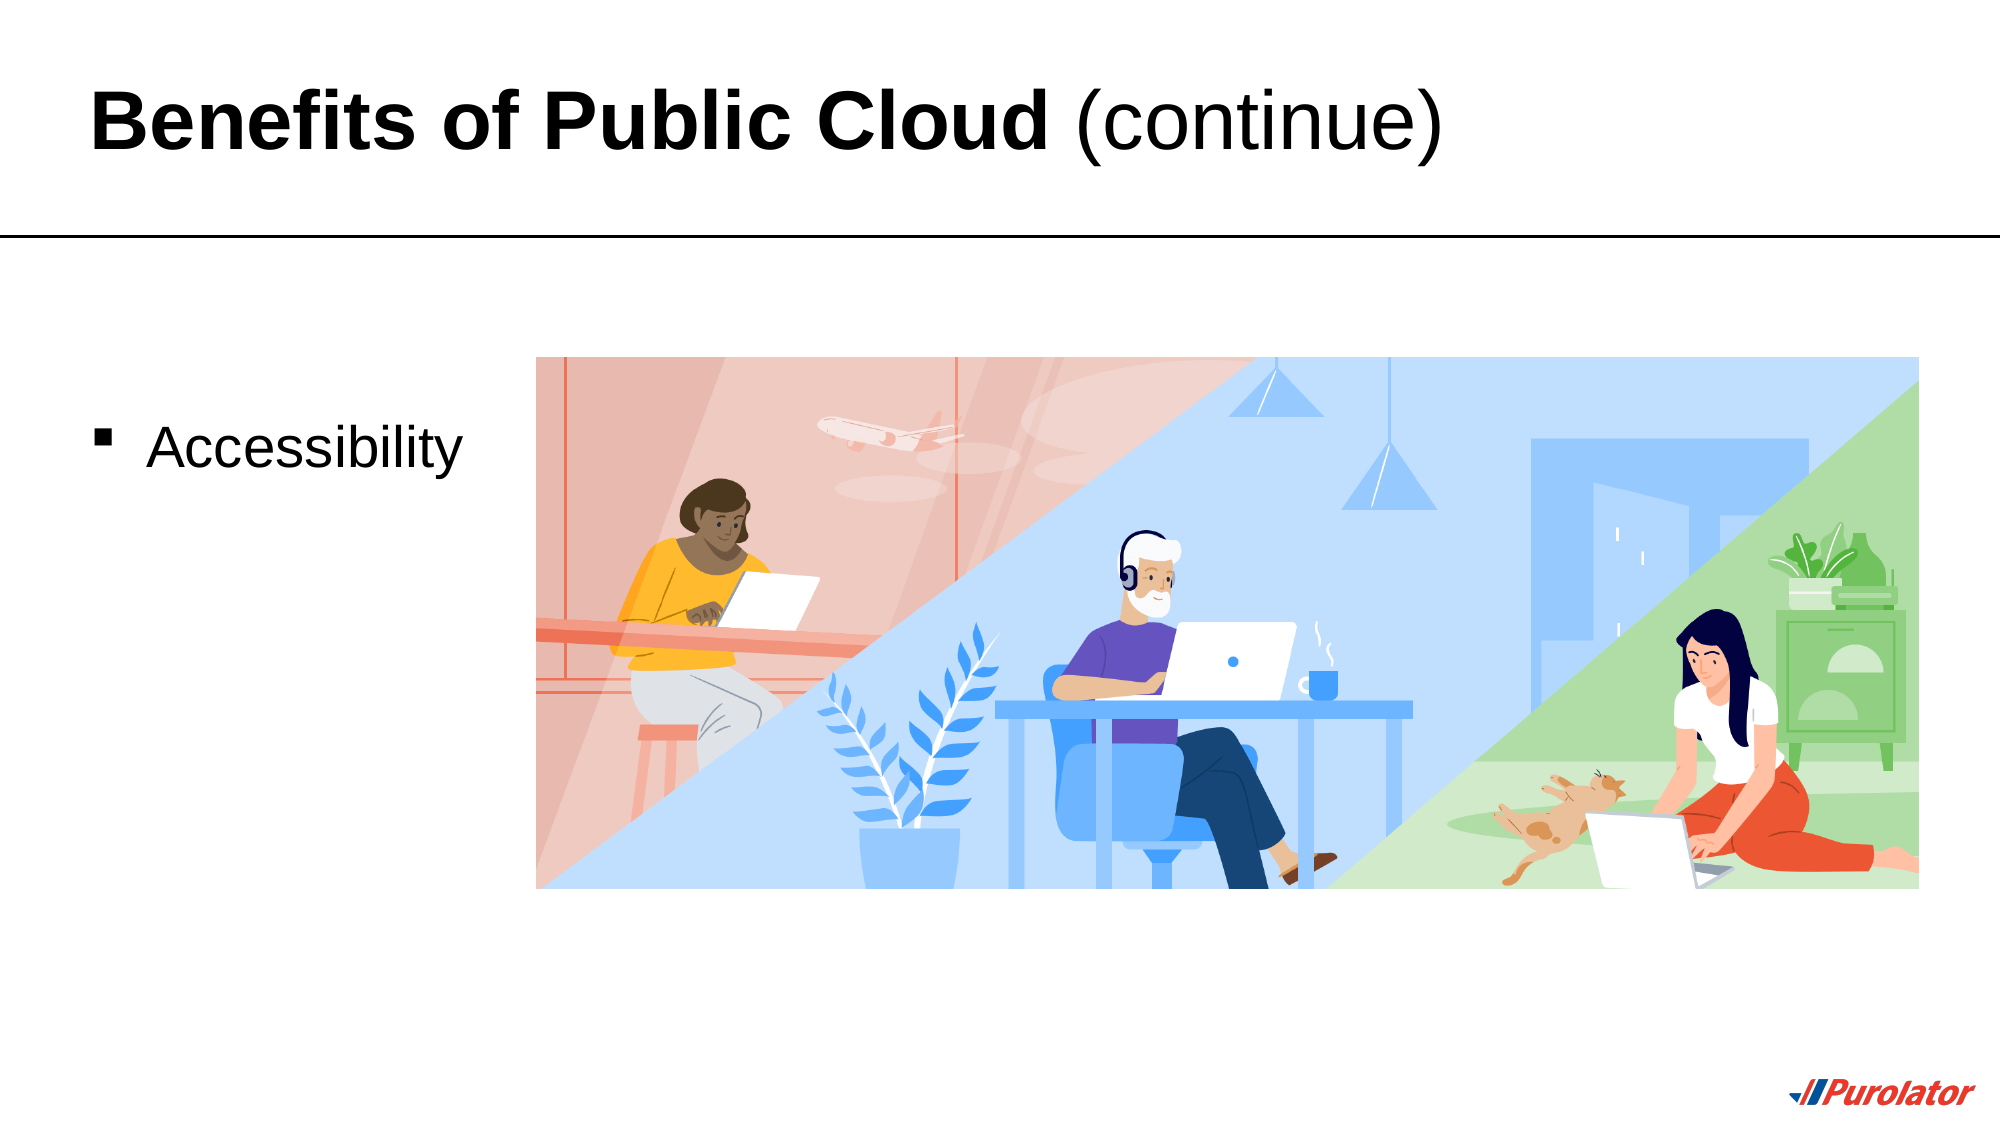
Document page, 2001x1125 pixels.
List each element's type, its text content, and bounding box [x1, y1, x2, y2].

picture [1785, 1075, 1980, 1109]
text_box Accessibility [0, 262, 2000, 487]
text_box Benefits of Public Cloud (continue) [0, 59, 2000, 174]
picture [536, 357, 1919, 889]
